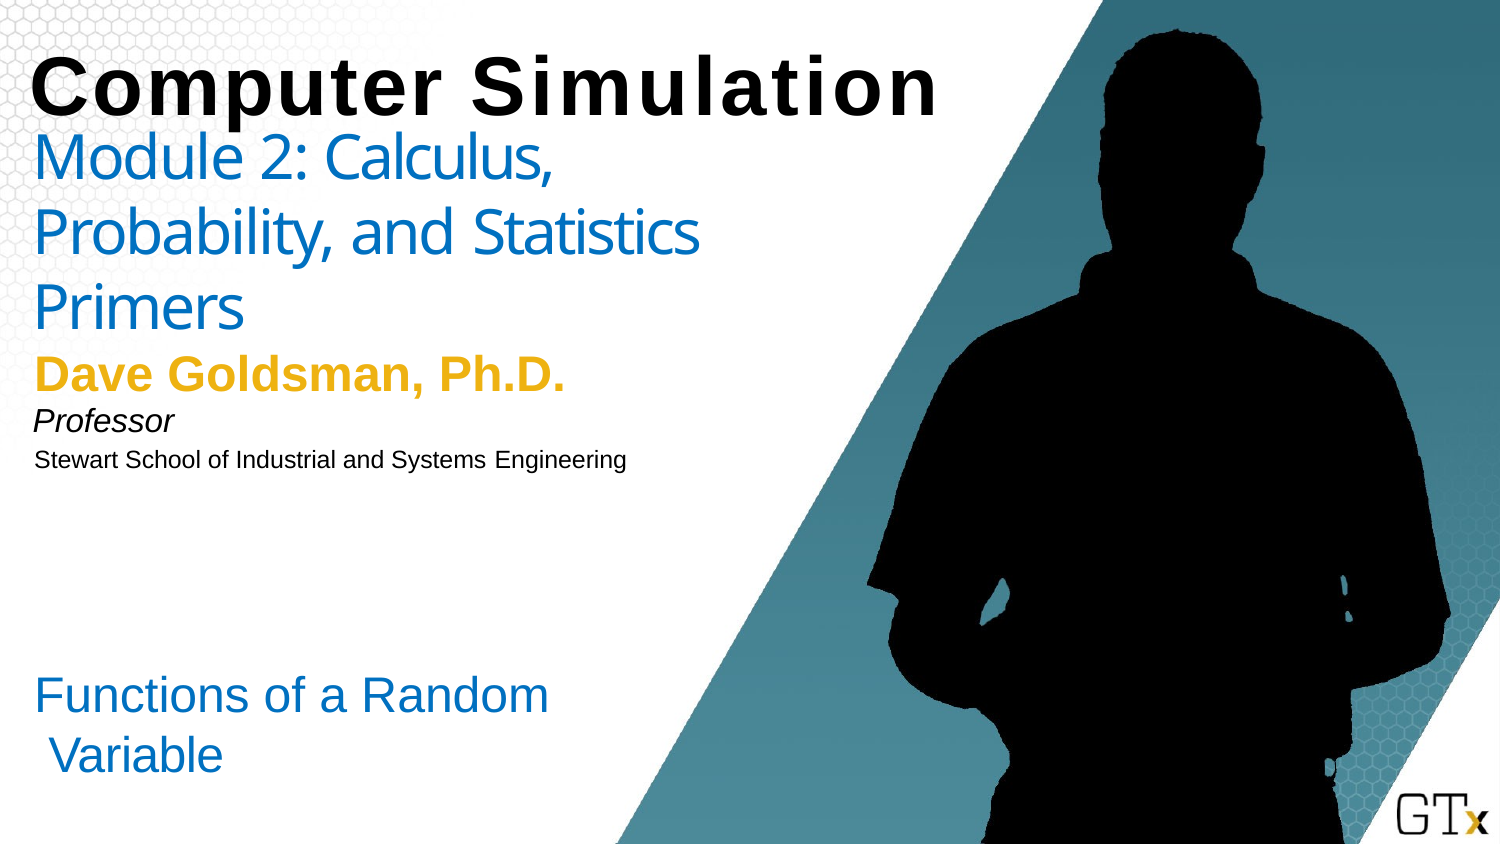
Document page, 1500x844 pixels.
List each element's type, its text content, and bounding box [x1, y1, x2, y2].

text_box Functions of a Random Variable [32, 658, 554, 782]
text_box Module 2: Calculus, Probability, and Statistics Primers Dave Goldsman, Ph.D. Professor Stewart School of Industrial and Systems Engineering [30, 115, 844, 473]
picture [0, 0, 1500, 844]
title Computer Simulation [27, 30, 948, 174]
